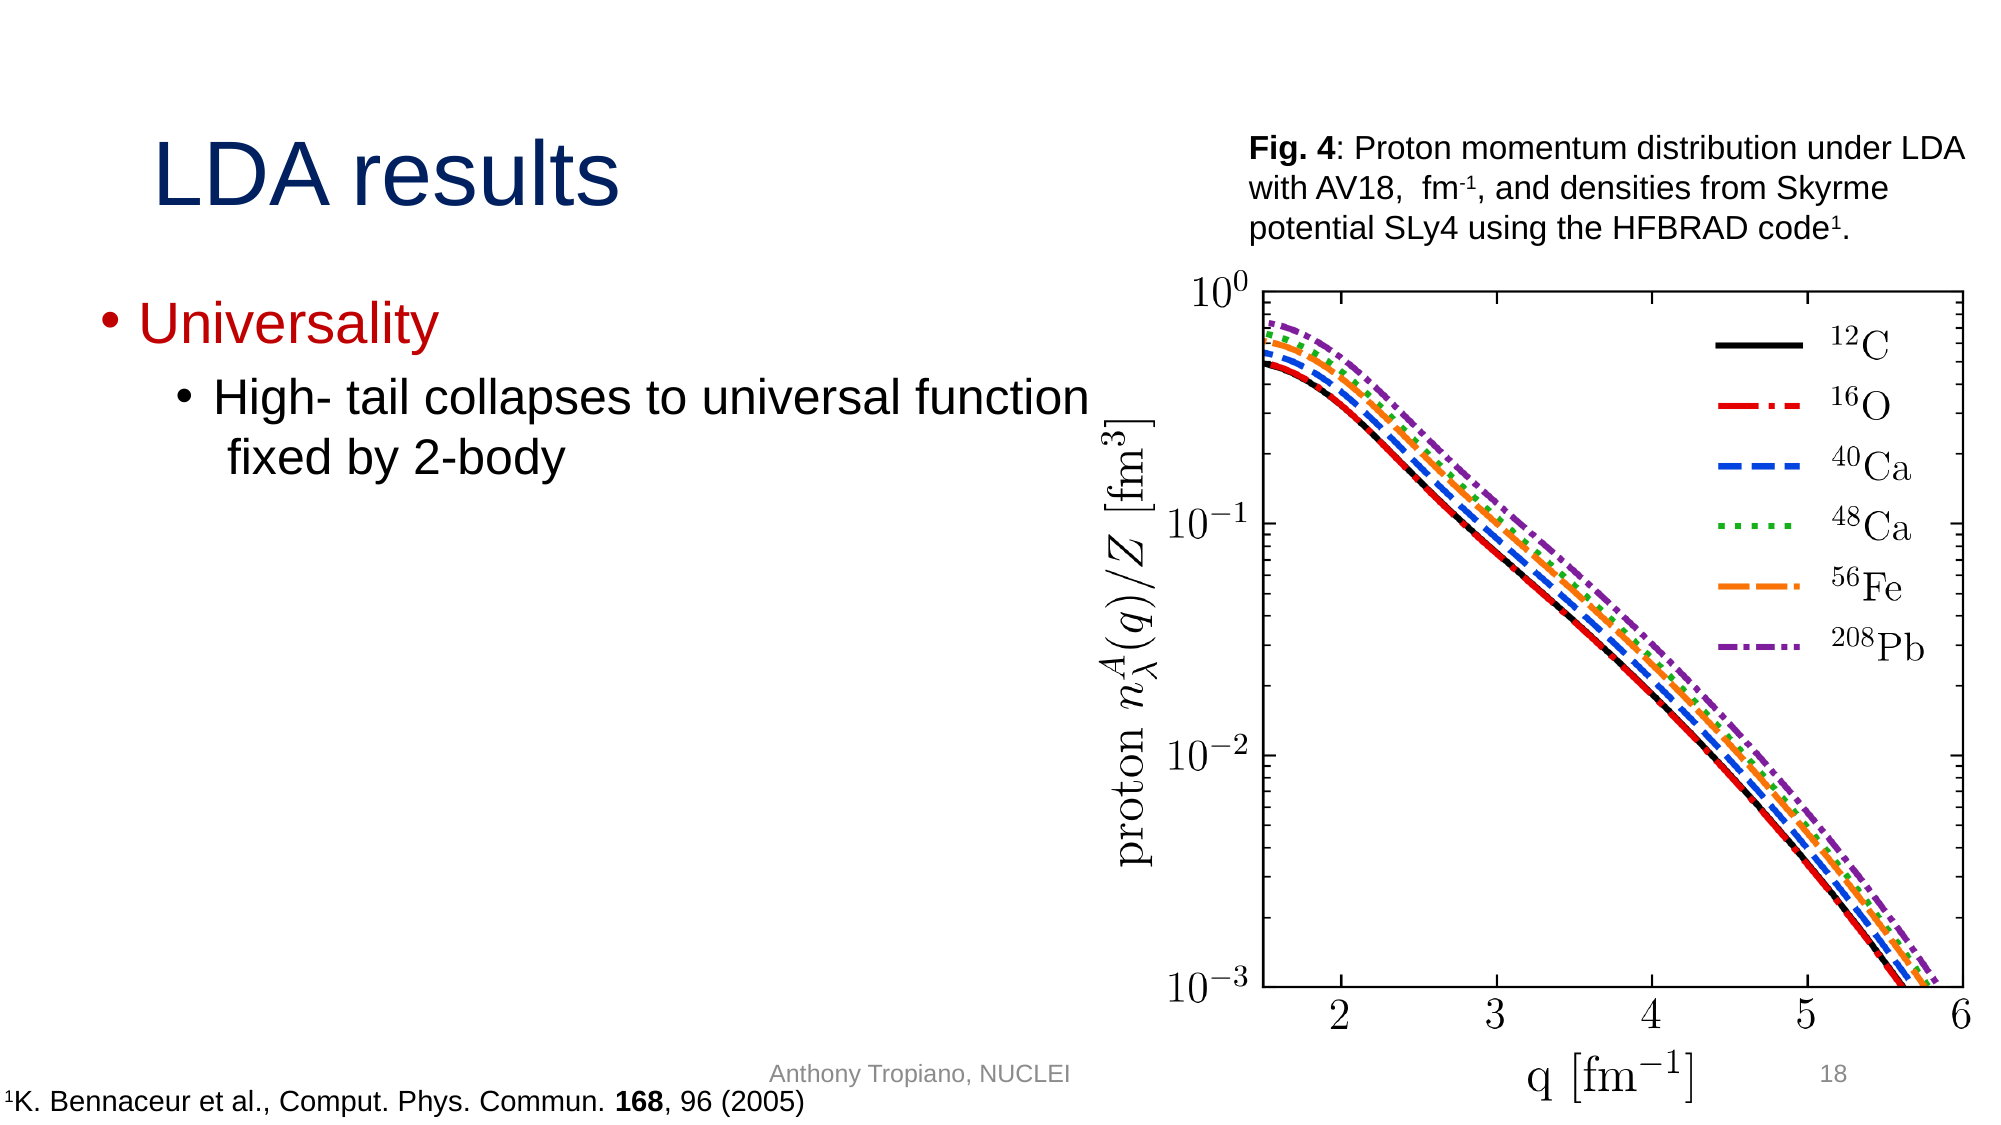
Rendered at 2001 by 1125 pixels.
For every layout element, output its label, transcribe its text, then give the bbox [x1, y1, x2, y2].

footer Anthony Tropiano, NUCLEI 2021 Meeting [662, 1042, 1078, 1103]
picture [1078, 254, 1996, 1125]
text_box 1K. Bennaceur et al., Comput. Phys. Commun. 168, 96 (2005) [0, 1074, 821, 1125]
title LDA results [137, 59, 1863, 278]
